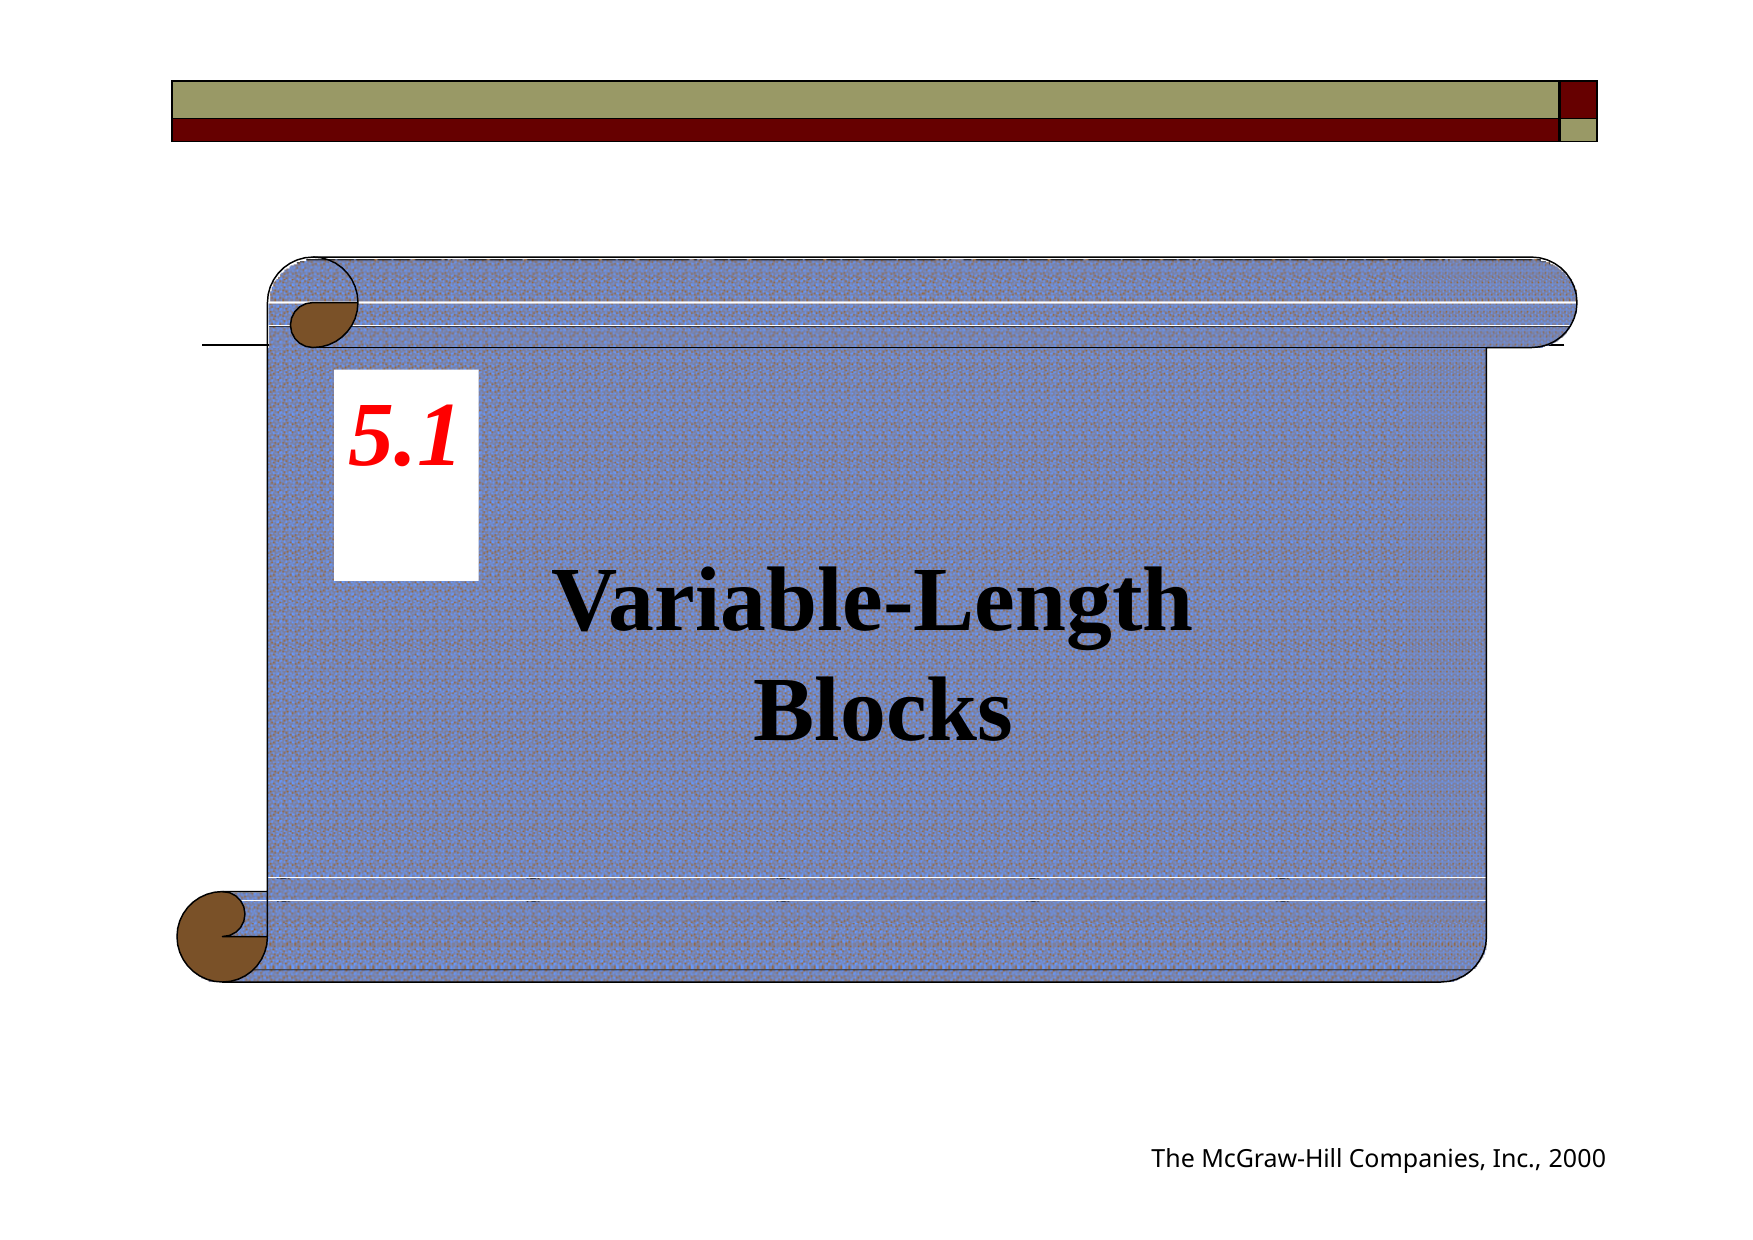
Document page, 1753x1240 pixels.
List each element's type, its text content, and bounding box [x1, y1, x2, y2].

table_header [173, 82, 1558, 118]
table_cell [1561, 119, 1596, 141]
table_cell [173, 119, 1558, 141]
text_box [175, 256, 1578, 984]
text_box The McGraw-Hill Companies, Inc., 2000 [1149, 1140, 1614, 1173]
table_header [1561, 82, 1596, 118]
